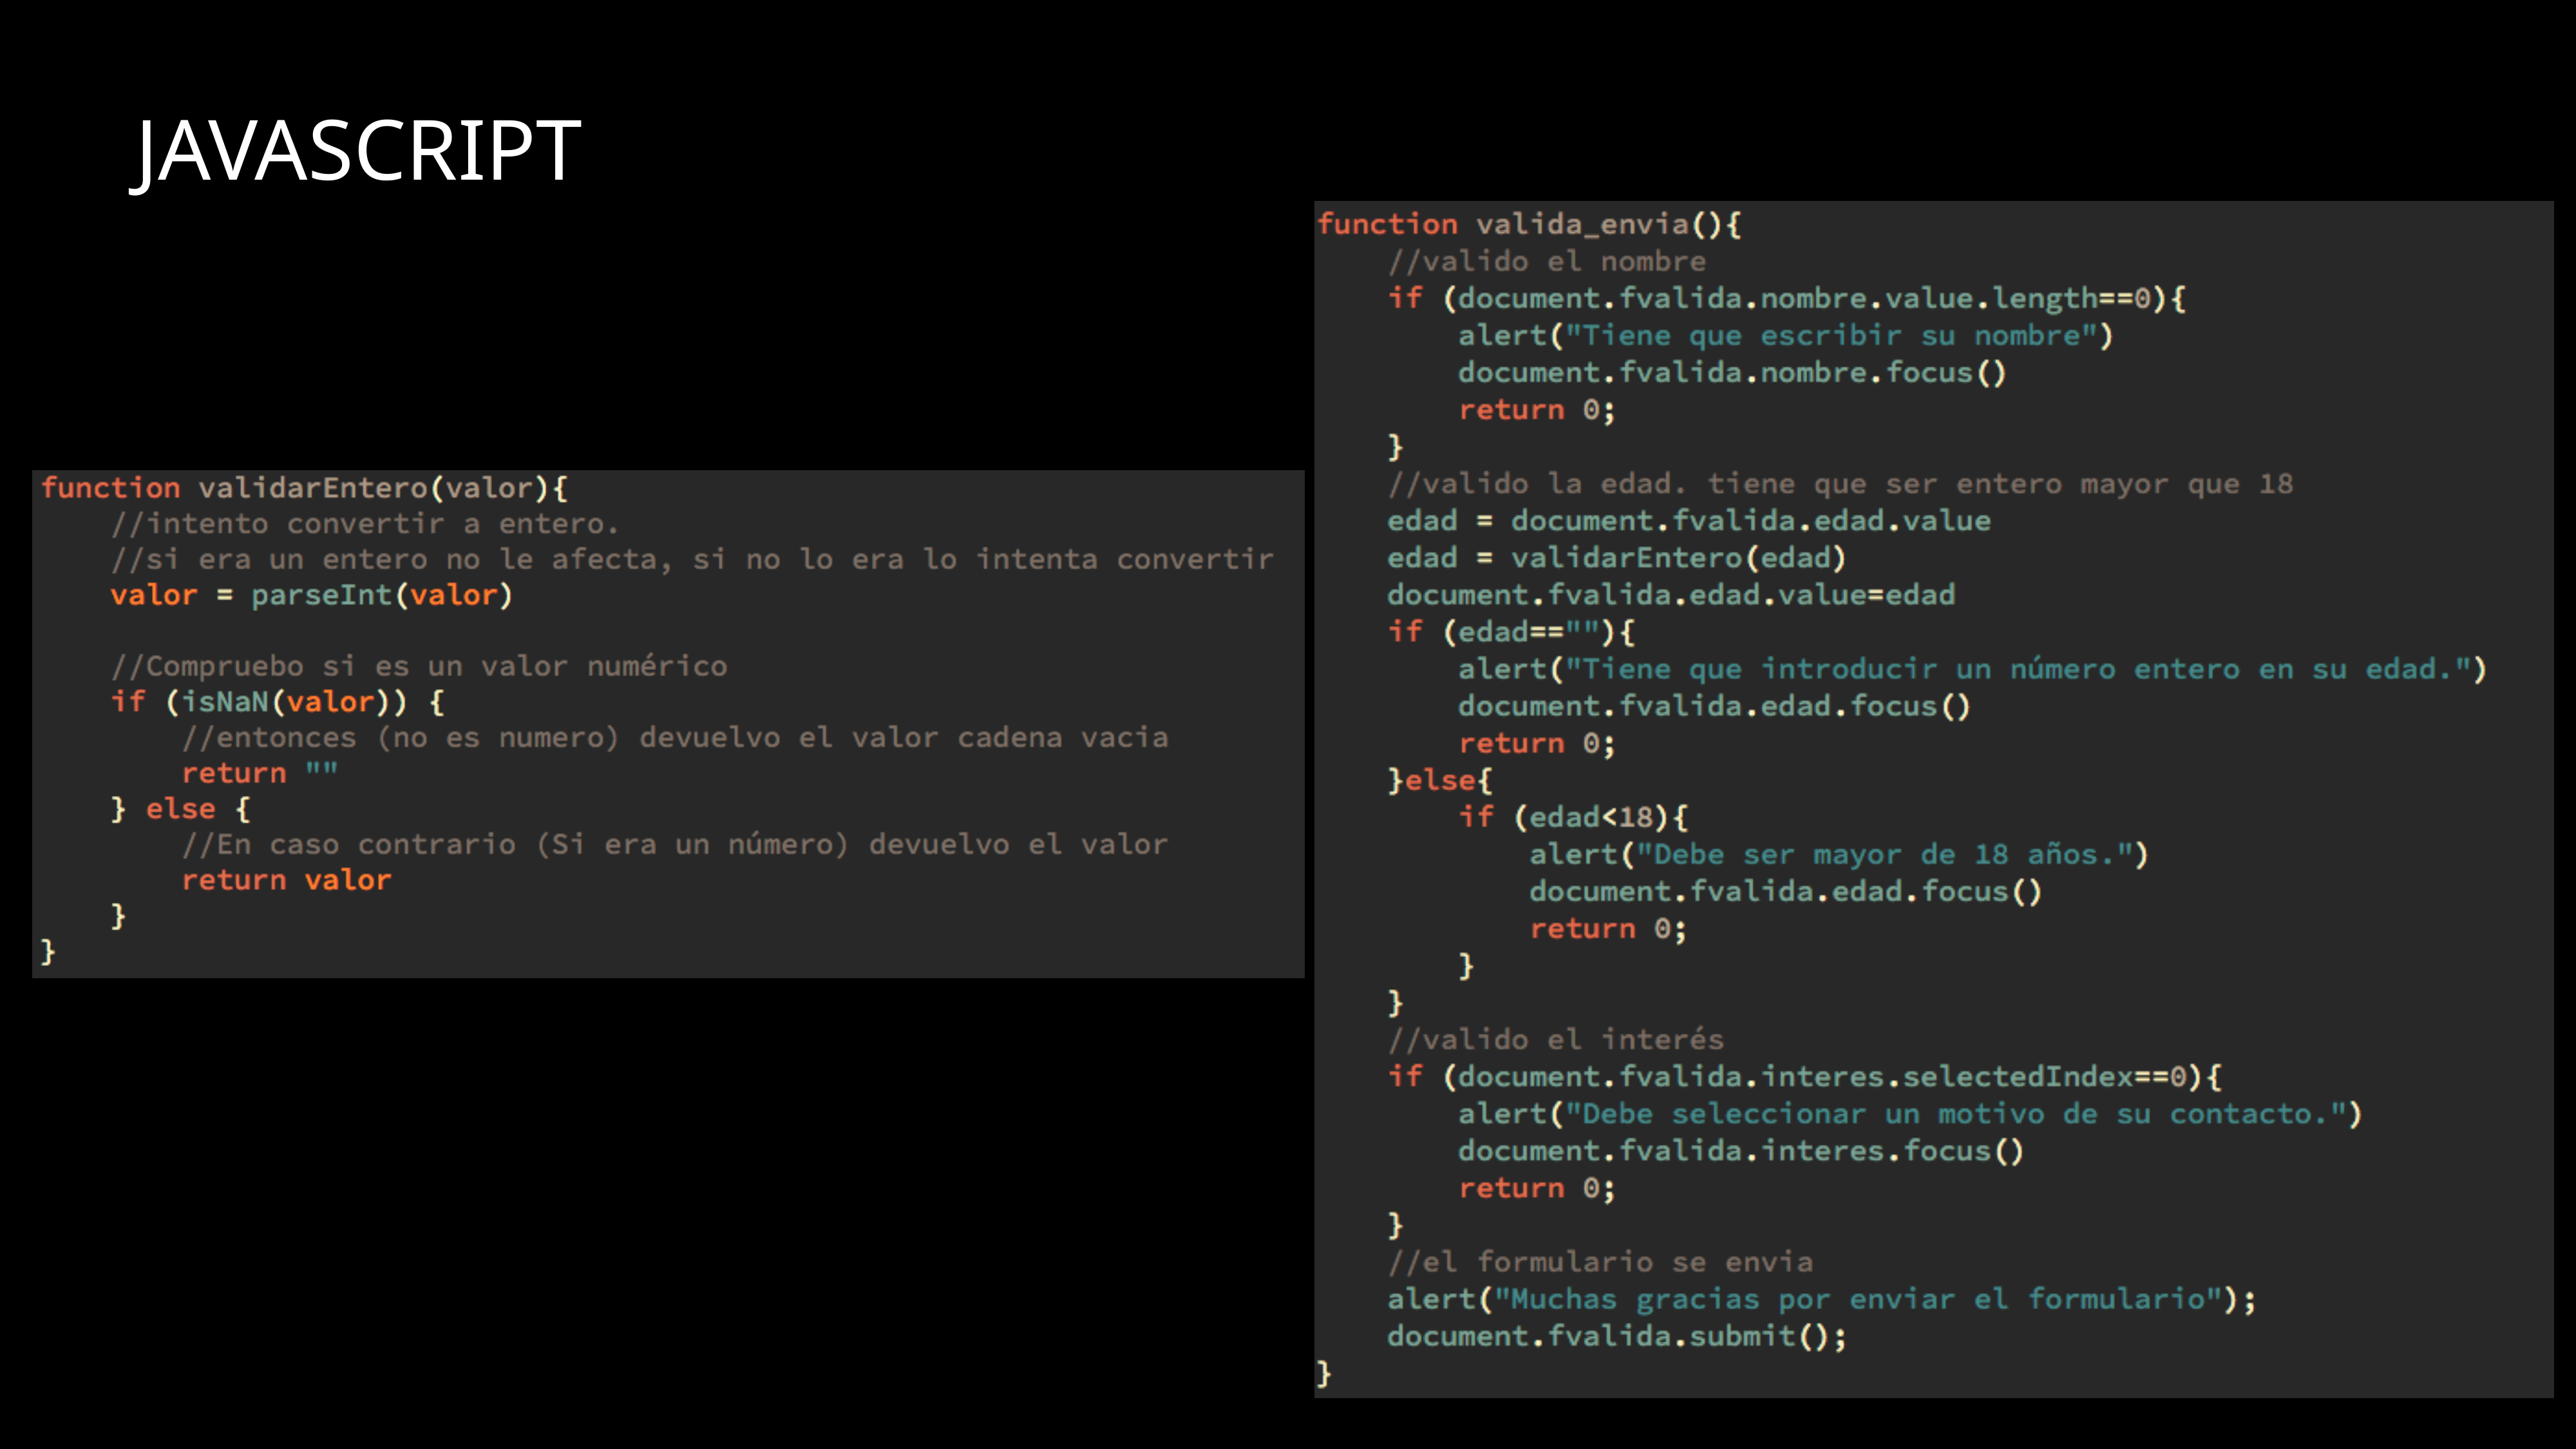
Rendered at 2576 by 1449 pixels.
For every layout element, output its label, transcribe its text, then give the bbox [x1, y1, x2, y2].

picture [1314, 201, 2554, 1398]
title JAVASCRIPT [130, 91, 2445, 303]
picture [32, 470, 1305, 979]
